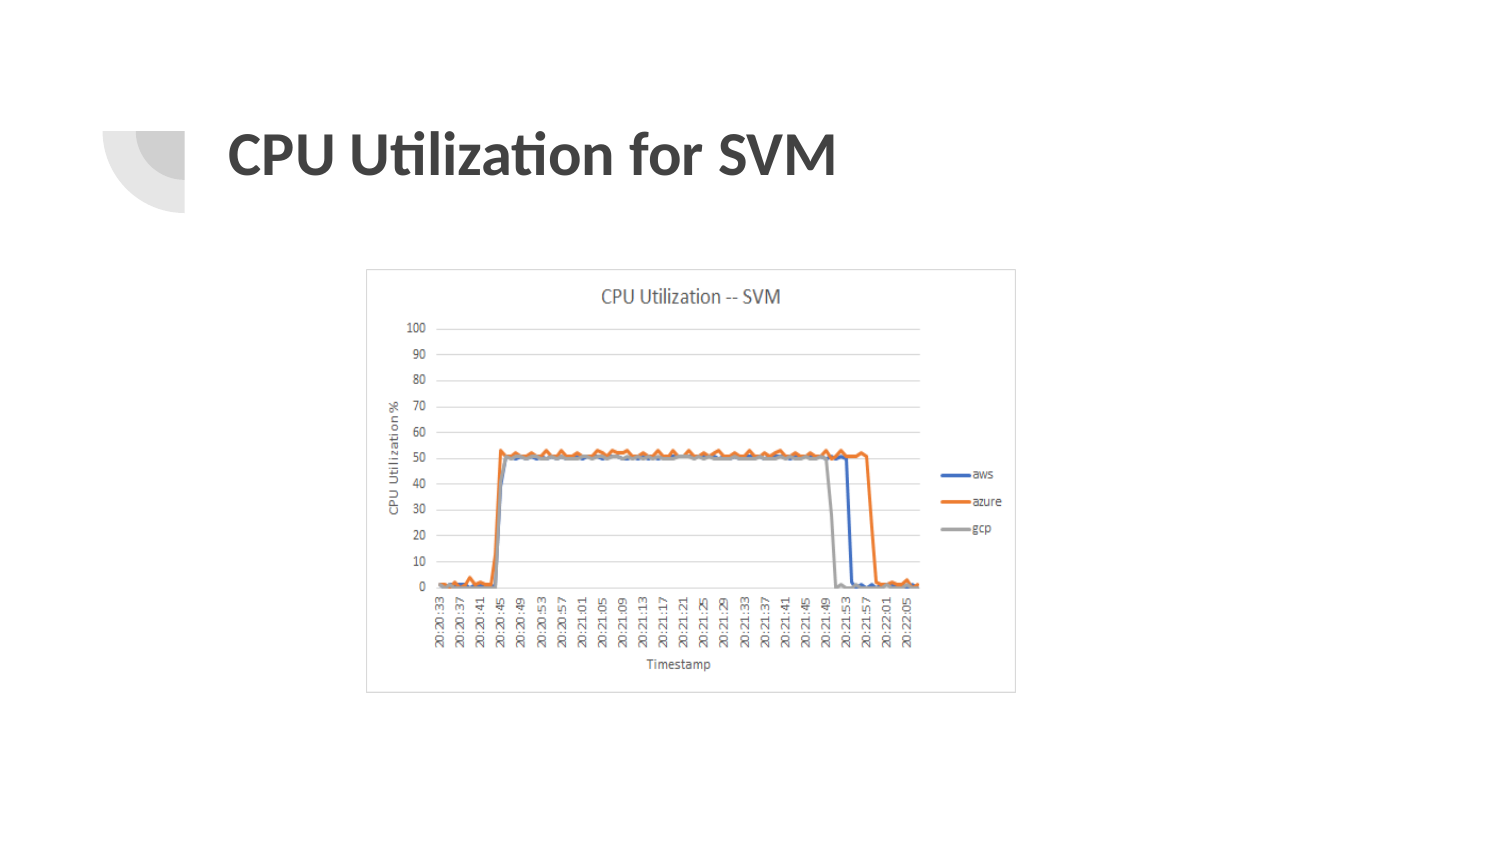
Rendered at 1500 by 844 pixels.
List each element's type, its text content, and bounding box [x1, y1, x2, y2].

title CPU Utilization for SVM [213, 98, 1451, 188]
picture [366, 269, 1016, 693]
